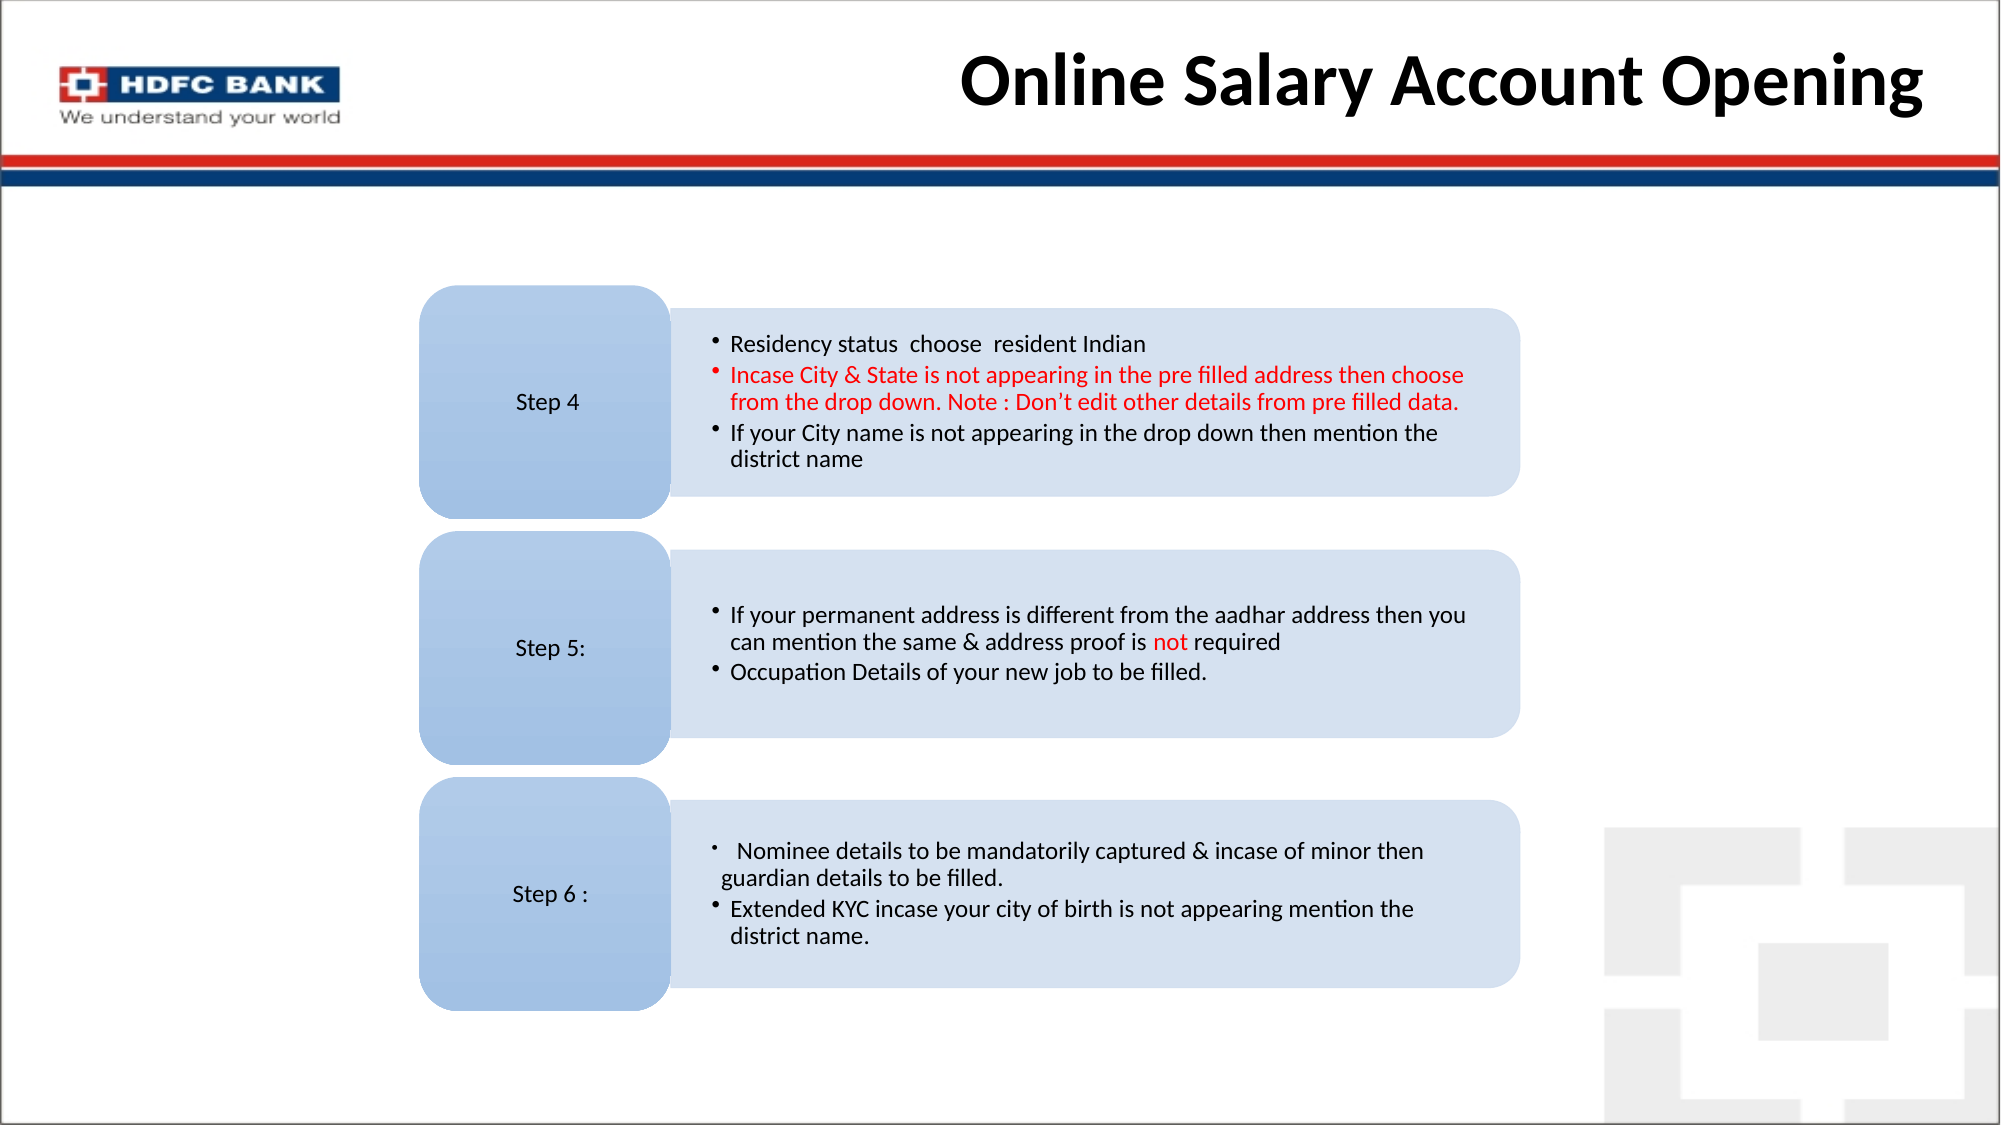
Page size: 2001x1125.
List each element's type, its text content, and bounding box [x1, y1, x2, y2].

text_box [306, 284, 1633, 1012]
picture [0, 0, 2001, 1125]
text_box Online Salary Account Opening [886, 23, 1975, 128]
